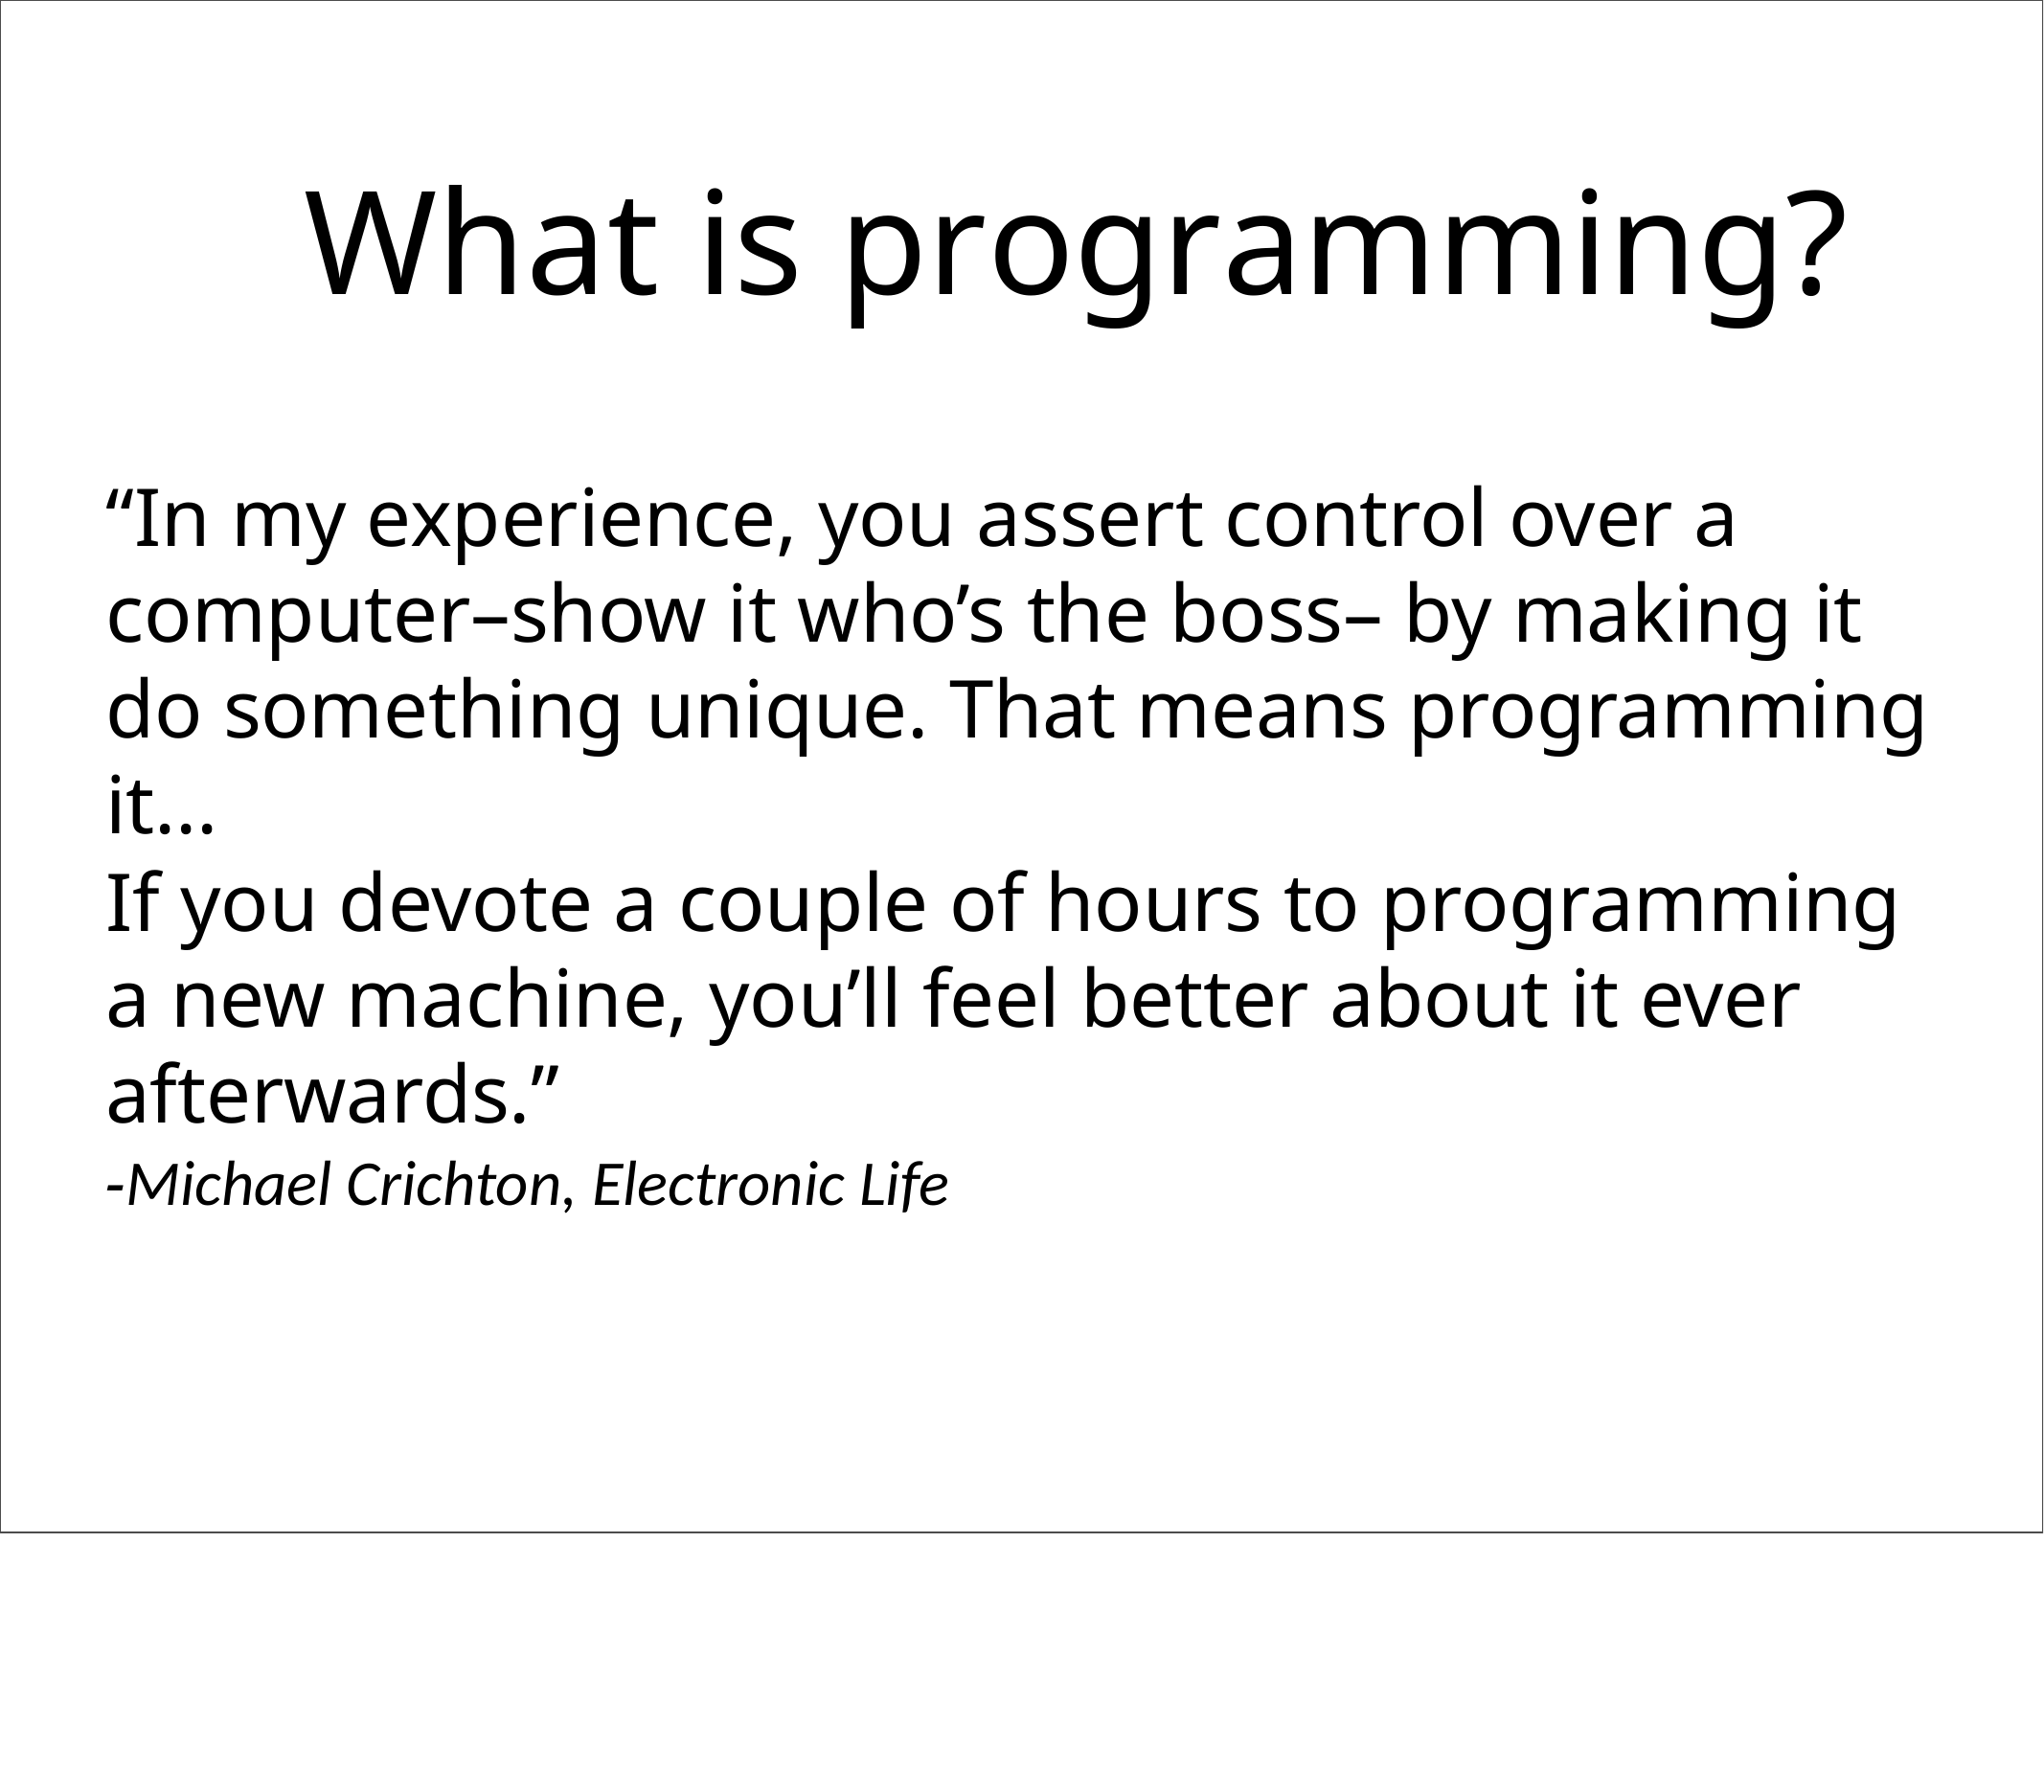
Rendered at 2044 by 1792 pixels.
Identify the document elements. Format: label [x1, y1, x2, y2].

text_box [0, 0, 2044, 1532]
